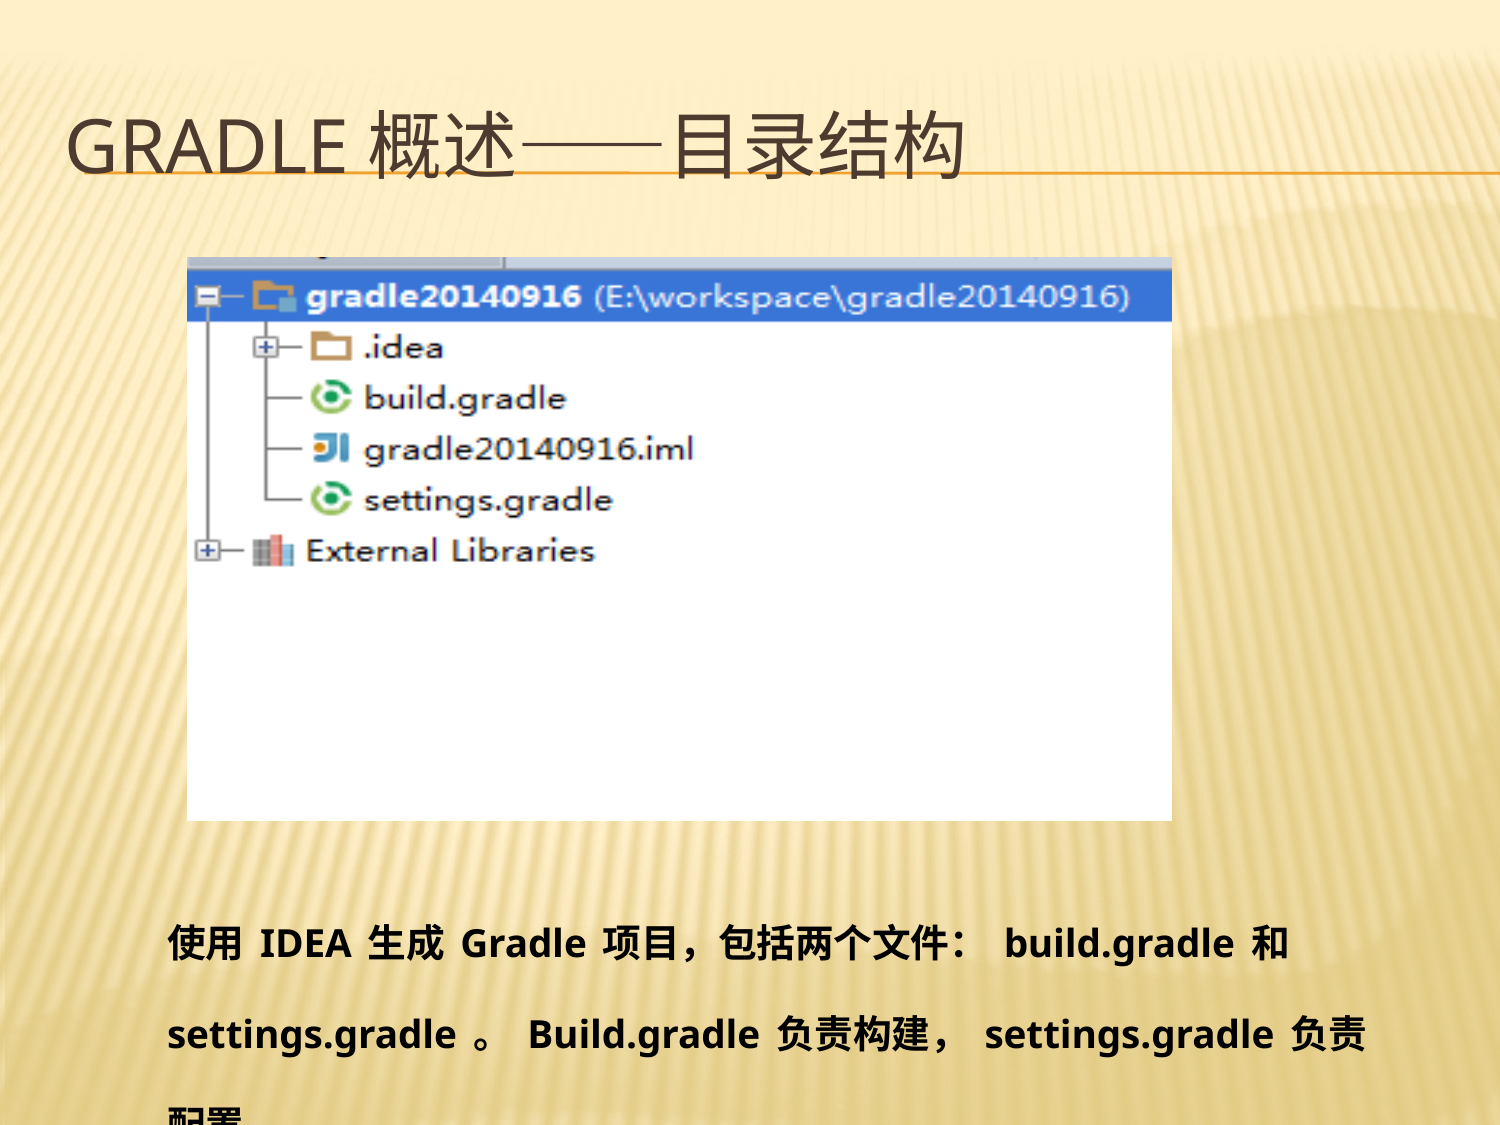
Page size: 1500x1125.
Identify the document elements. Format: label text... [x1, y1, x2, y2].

text_box 使用IDEA生成Gradle项目，包括两个文件：build.gradle和settings.gradle。Build.gradle负责构建，settings.gradle负责配置。 [152, 867, 1383, 1125]
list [187, 257, 1173, 821]
title Gradle概述——目录结构 [50, 75, 1475, 213]
